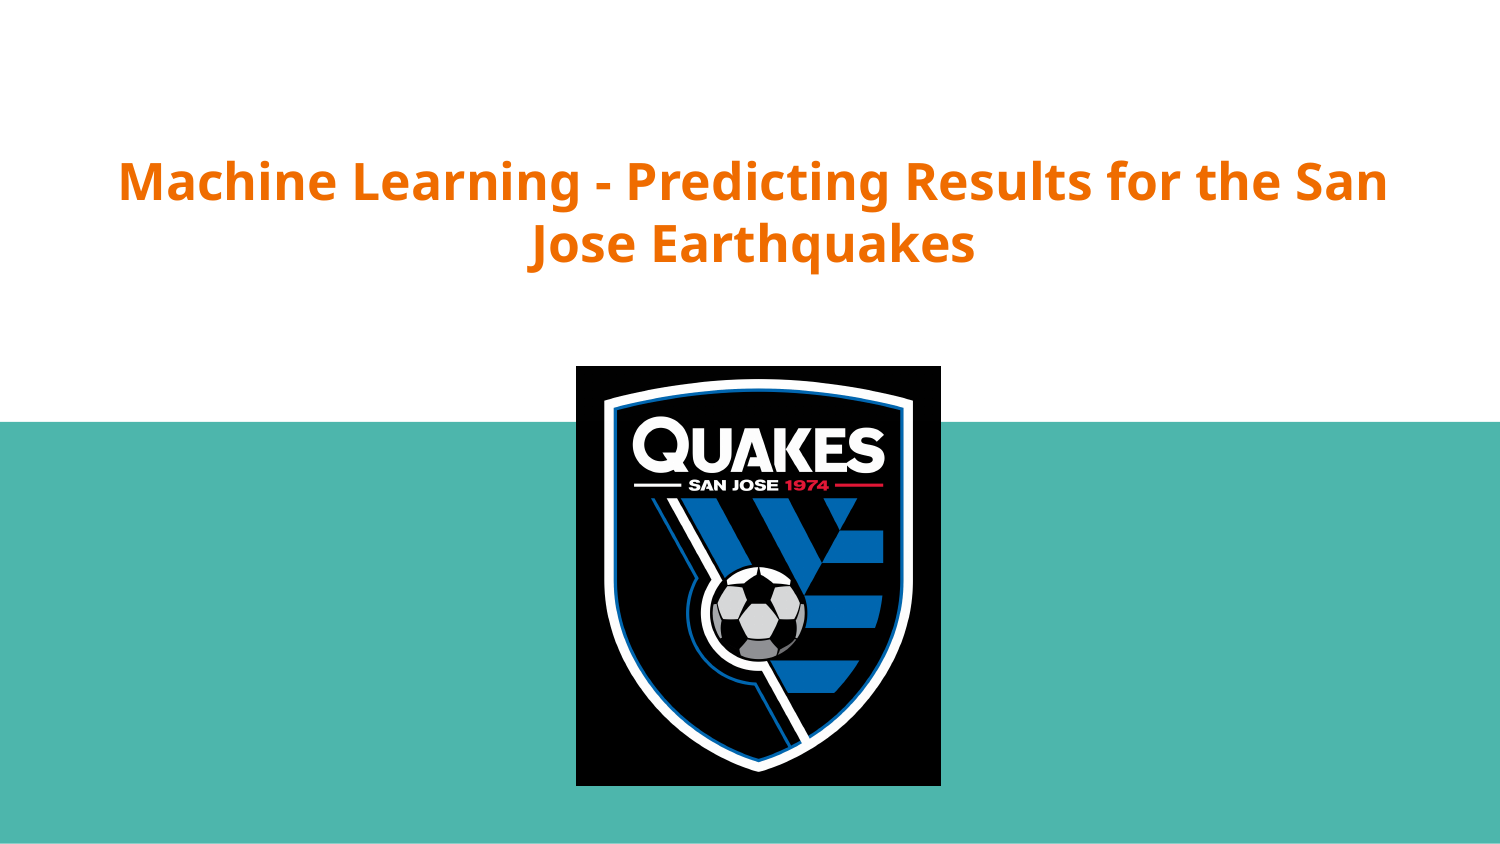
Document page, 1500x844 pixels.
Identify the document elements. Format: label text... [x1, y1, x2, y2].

picture [576, 366, 942, 786]
title Machine Learning - Predicting Results for the San Jose Earthquakes [51, 133, 1458, 289]
